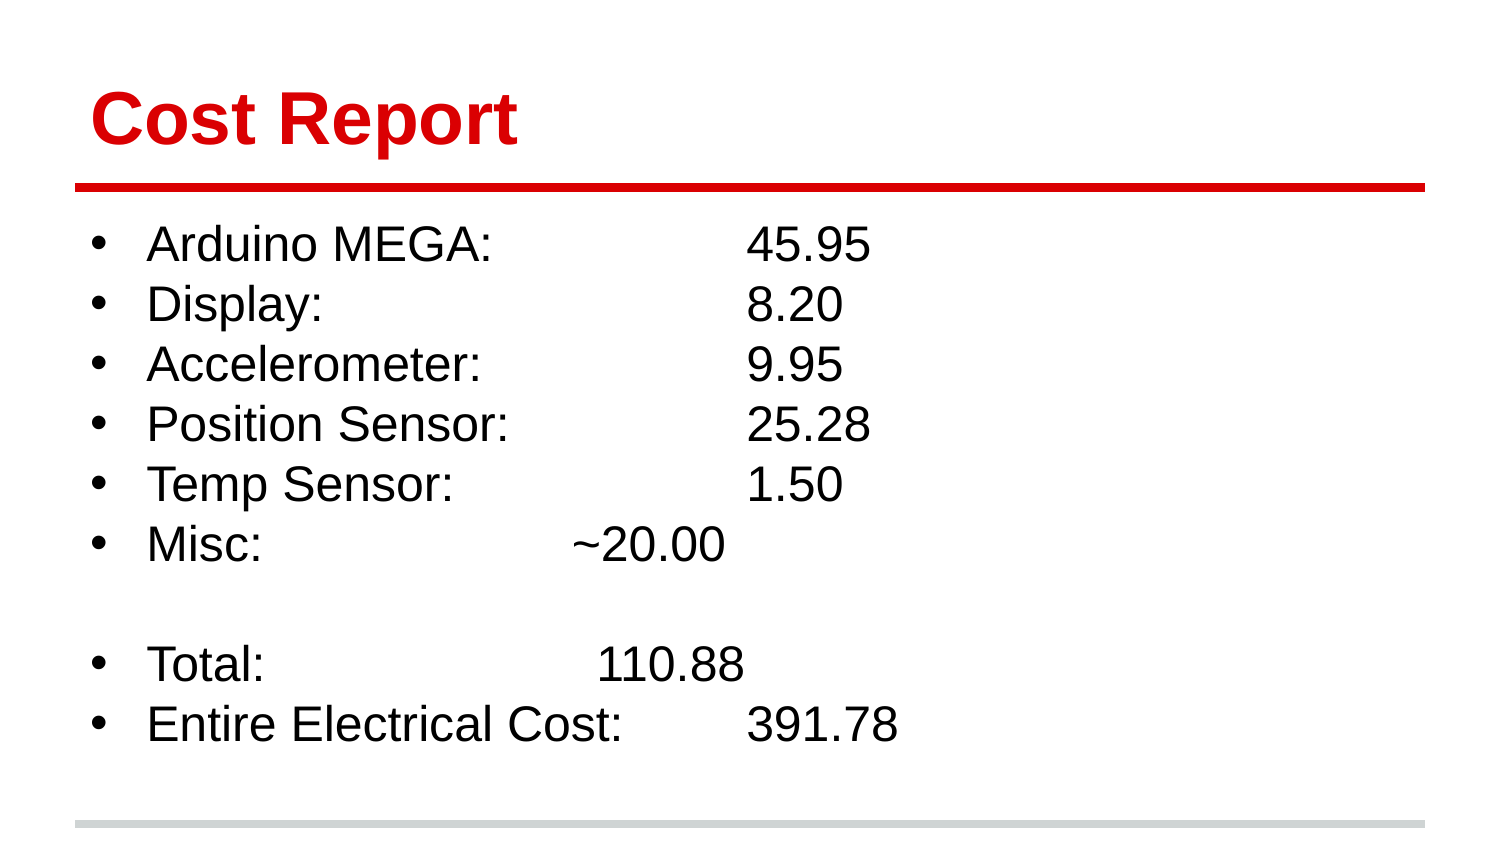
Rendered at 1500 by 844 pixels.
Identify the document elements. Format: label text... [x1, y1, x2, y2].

title Cost Report [75, 33, 1425, 175]
list Arduino MEGA: 45.95 Display: 8.20 Accelerometer: 9.95 Position Sensor: 25.28 Temp Sensor: 1.50 Misc: ~20.00 Total: 110.88 Entire Electrical Cost: 391.78 [75, 196, 1425, 808]
